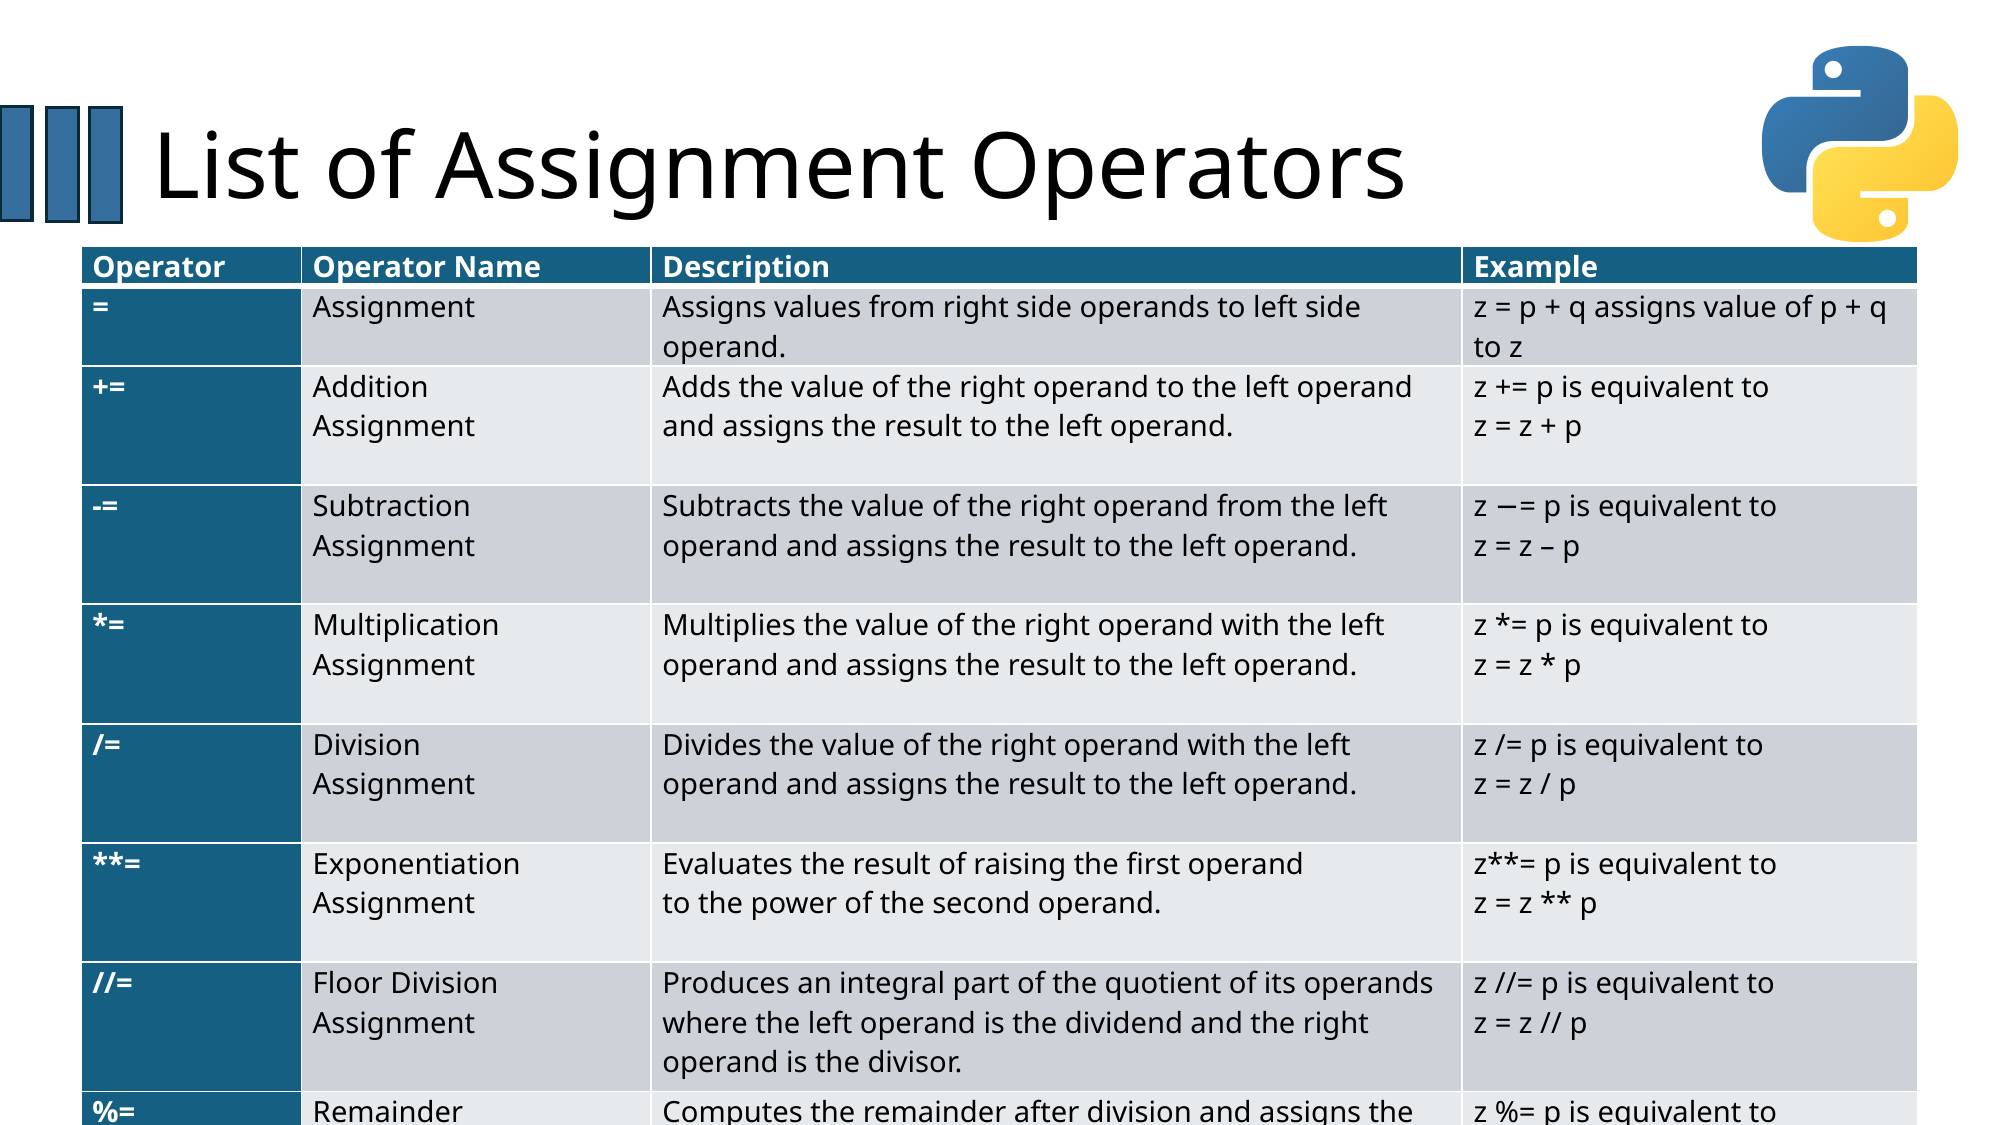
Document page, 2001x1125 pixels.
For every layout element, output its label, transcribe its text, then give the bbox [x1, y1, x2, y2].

table_cell Remainder Assignment [302, 1092, 650, 1125]
text_box [45, 106, 80, 223]
table_cell %= [82, 1092, 301, 1125]
table_cell z %= p is equivalent to z = z % p [1463, 1092, 1917, 1125]
table_cell Multiplication Assignment [302, 605, 650, 723]
table_cell Assigns values from right side operands to left side operand. [652, 289, 1461, 365]
table_cell Assignment [302, 289, 650, 365]
table_cell //= [82, 963, 301, 1091]
table_cell Division Assignment [302, 725, 650, 842]
table_cell z**= p is equivalent to z = z ** p [1463, 844, 1917, 961]
table_header Operator Name [302, 247, 650, 283]
table_cell Adds the value of the right operand to the left operand and assigns the result to the left operand. [652, 367, 1461, 484]
text_box [88, 106, 123, 224]
table_header Description [652, 247, 1461, 283]
table_header Example [1463, 247, 1714, 283]
picture [1714, 2, 2001, 289]
table_cell *= [82, 605, 301, 723]
title List of Assignment Operators [137, 59, 1714, 246]
table_cell = [82, 289, 301, 365]
table_cell z = p + q assigns value of p + q to z [1463, 289, 1917, 365]
table_cell Exponentiation Assignment [302, 844, 650, 961]
table_cell Produces an integral part of the quotient of its operands where the left operand is the dividend and the right operand is the divisor. [652, 963, 1461, 1091]
table_cell -= [82, 486, 301, 603]
table_cell z *= p is equivalent to z = z * p [1463, 605, 1917, 723]
table_cell z //= p is equivalent to z = z // p [1463, 963, 1917, 1091]
table_cell Computes the remainder after division and assigns the value to the left operand. [652, 1092, 1461, 1125]
table_cell += [82, 367, 301, 484]
text_box [0, 105, 34, 222]
table_cell Subtraction Assignment [302, 486, 650, 603]
table_cell Evaluates the result of raising the first operand to the power of the second operand. [652, 844, 1461, 961]
table_cell Subtracts the value of the right operand from the left operand and assigns the result to the left operand. [652, 486, 1461, 603]
table_cell Multiplies the value of the right operand with the left operand and assigns the result to the left operand. [652, 605, 1461, 723]
table_cell **= [82, 844, 301, 961]
table_cell z −= p is equivalent to z = z – p [1463, 486, 1917, 603]
table_cell z /= p is equivalent to z = z / p [1463, 725, 1917, 842]
table_cell /= [82, 725, 301, 842]
table_cell Addition Assignment [302, 367, 650, 484]
table_cell Divides the value of the right operand with the left operand and assigns the result to the left operand. [652, 725, 1461, 842]
table_cell Floor Division Assignment [302, 963, 650, 1091]
table_cell z += p is equivalent to z = z + p [1463, 367, 1917, 484]
table_header Operator [82, 247, 301, 283]
